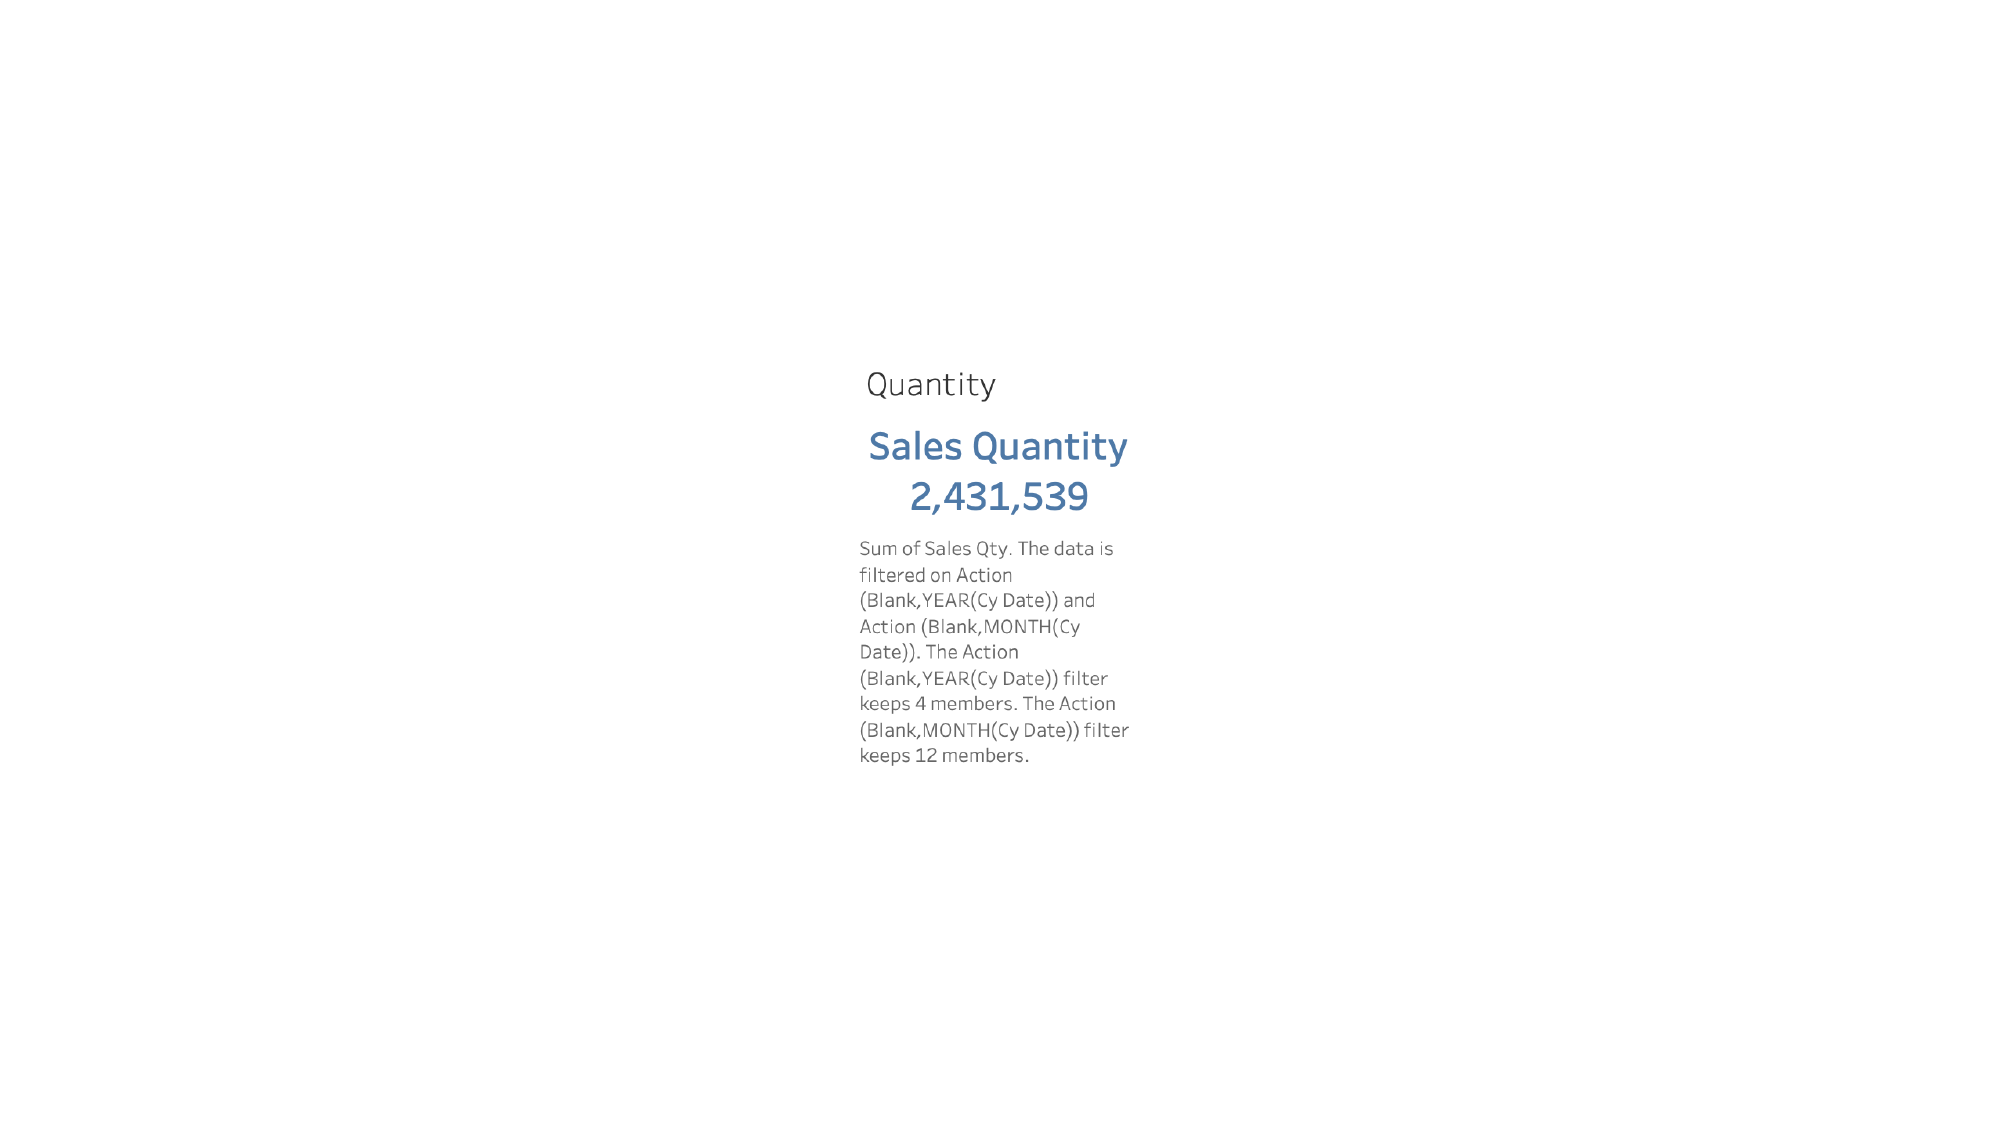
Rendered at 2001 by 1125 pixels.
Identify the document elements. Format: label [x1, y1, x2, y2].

picture [859, 351, 1141, 774]
